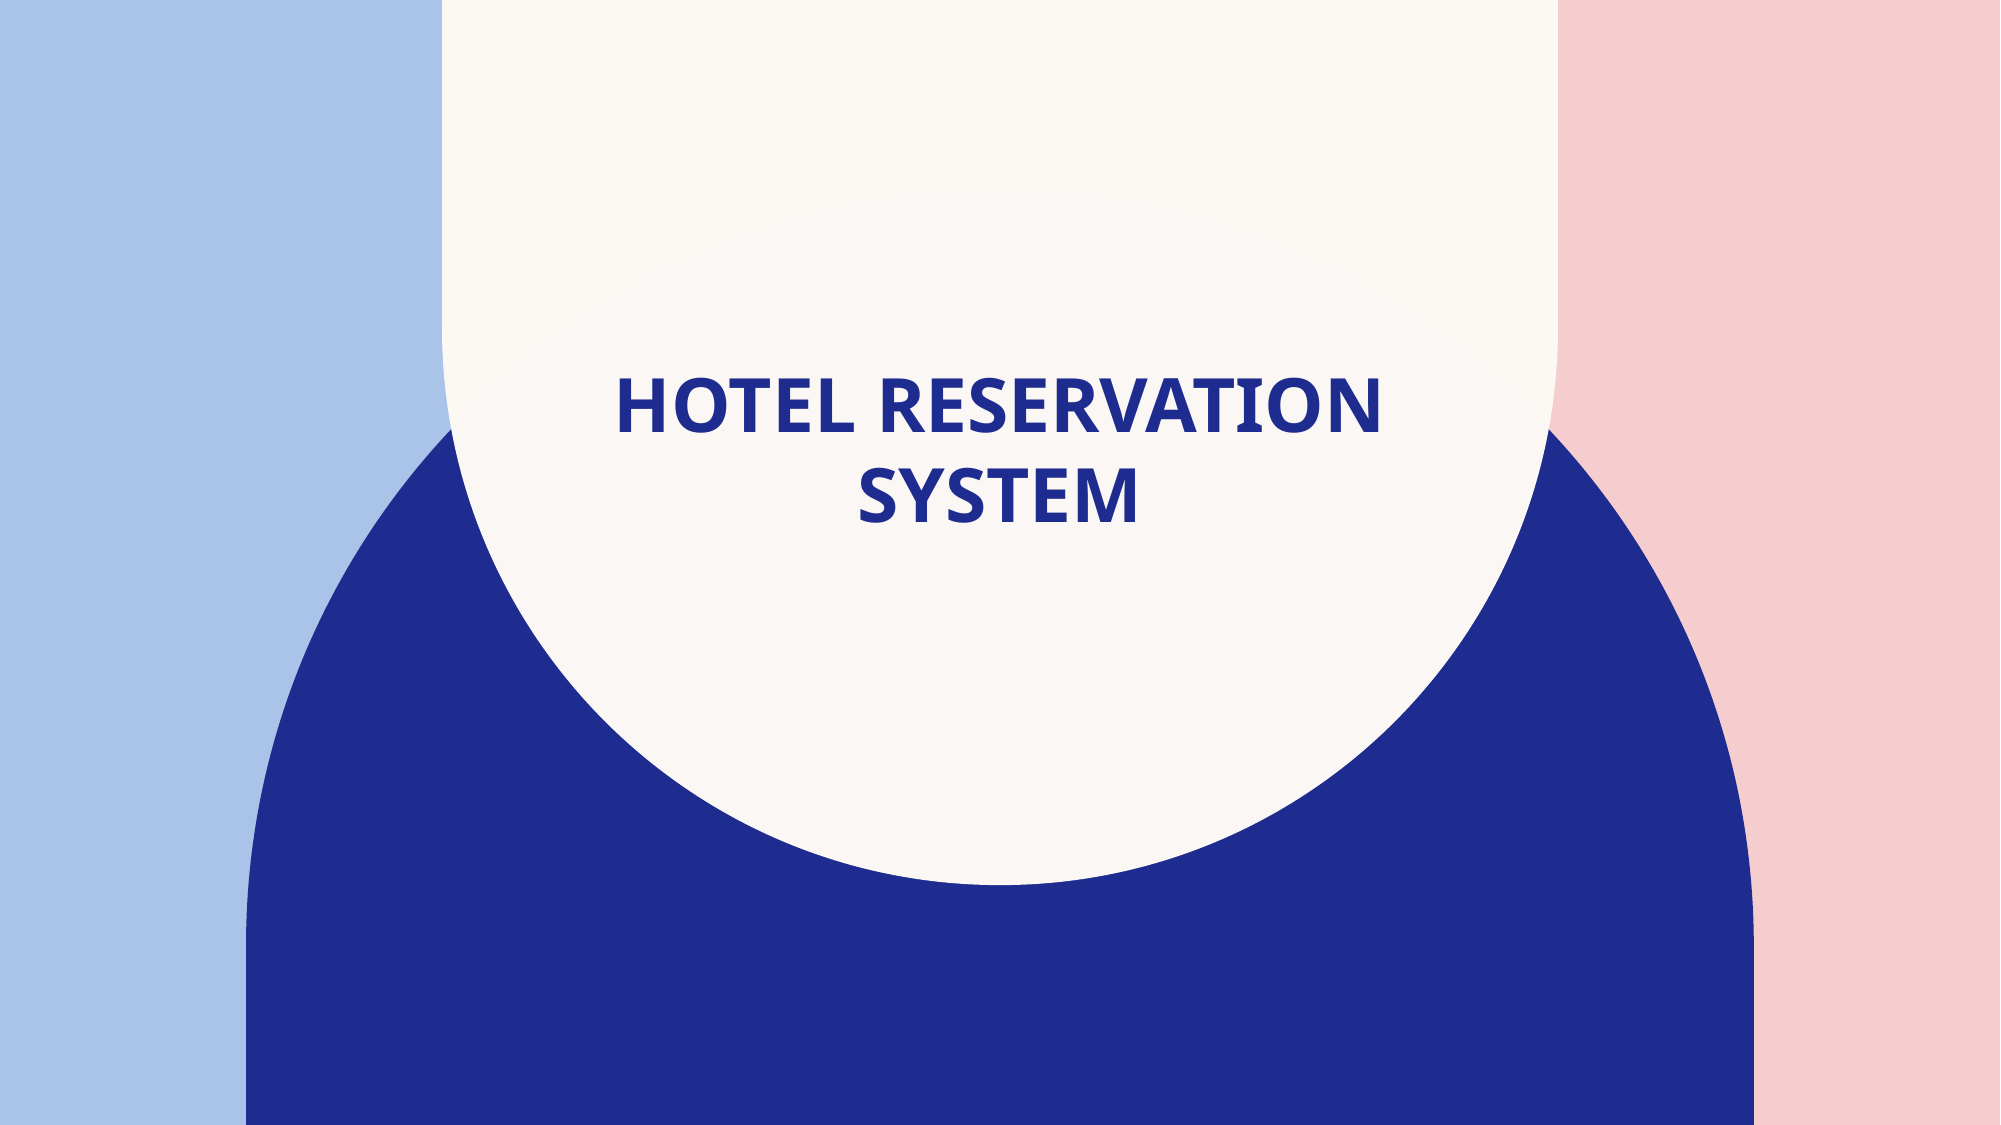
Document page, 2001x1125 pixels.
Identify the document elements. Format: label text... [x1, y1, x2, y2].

title Hotel Reservation System [475, 132, 1525, 762]
